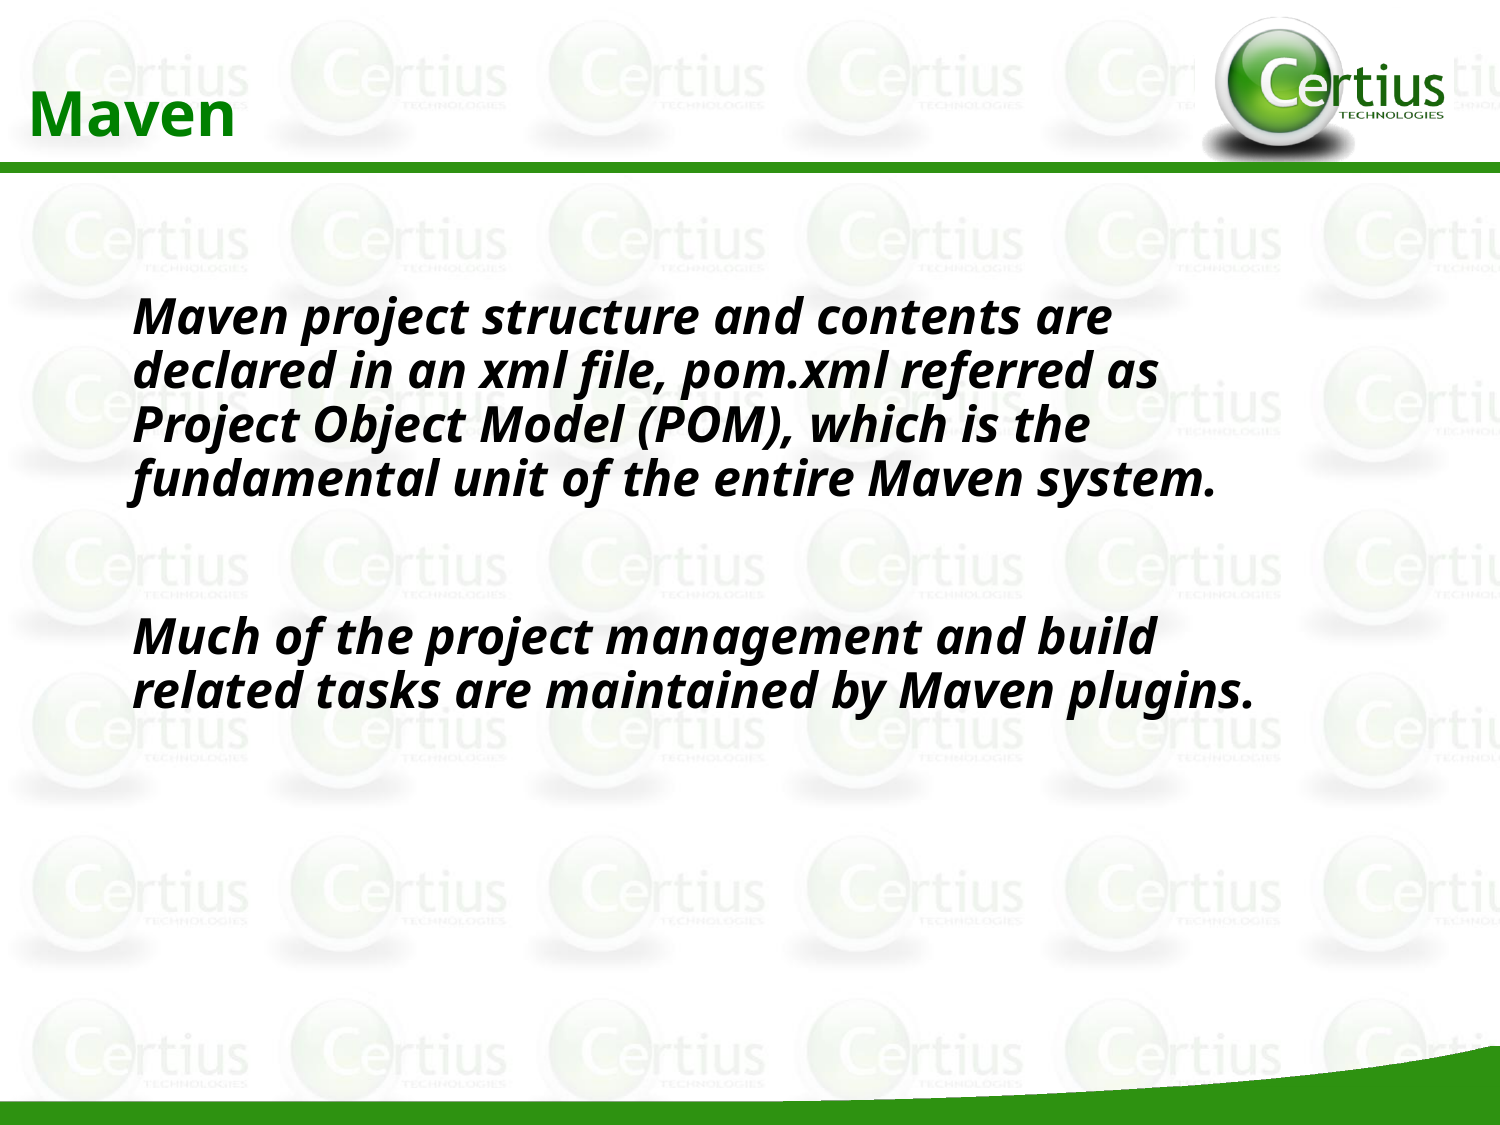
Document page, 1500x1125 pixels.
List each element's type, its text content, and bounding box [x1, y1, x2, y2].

picture [0, 0, 1500, 1125]
text_box Maven [12, 18, 1180, 157]
text_box Maven project structure and contents are declared in an xml file, pom.xml referred as Project Object Model (POM), which is the fundamental unit of the entire Maven system. Much of the project management and build related tasks are maintained by Maven plugins. [117, 283, 1341, 988]
